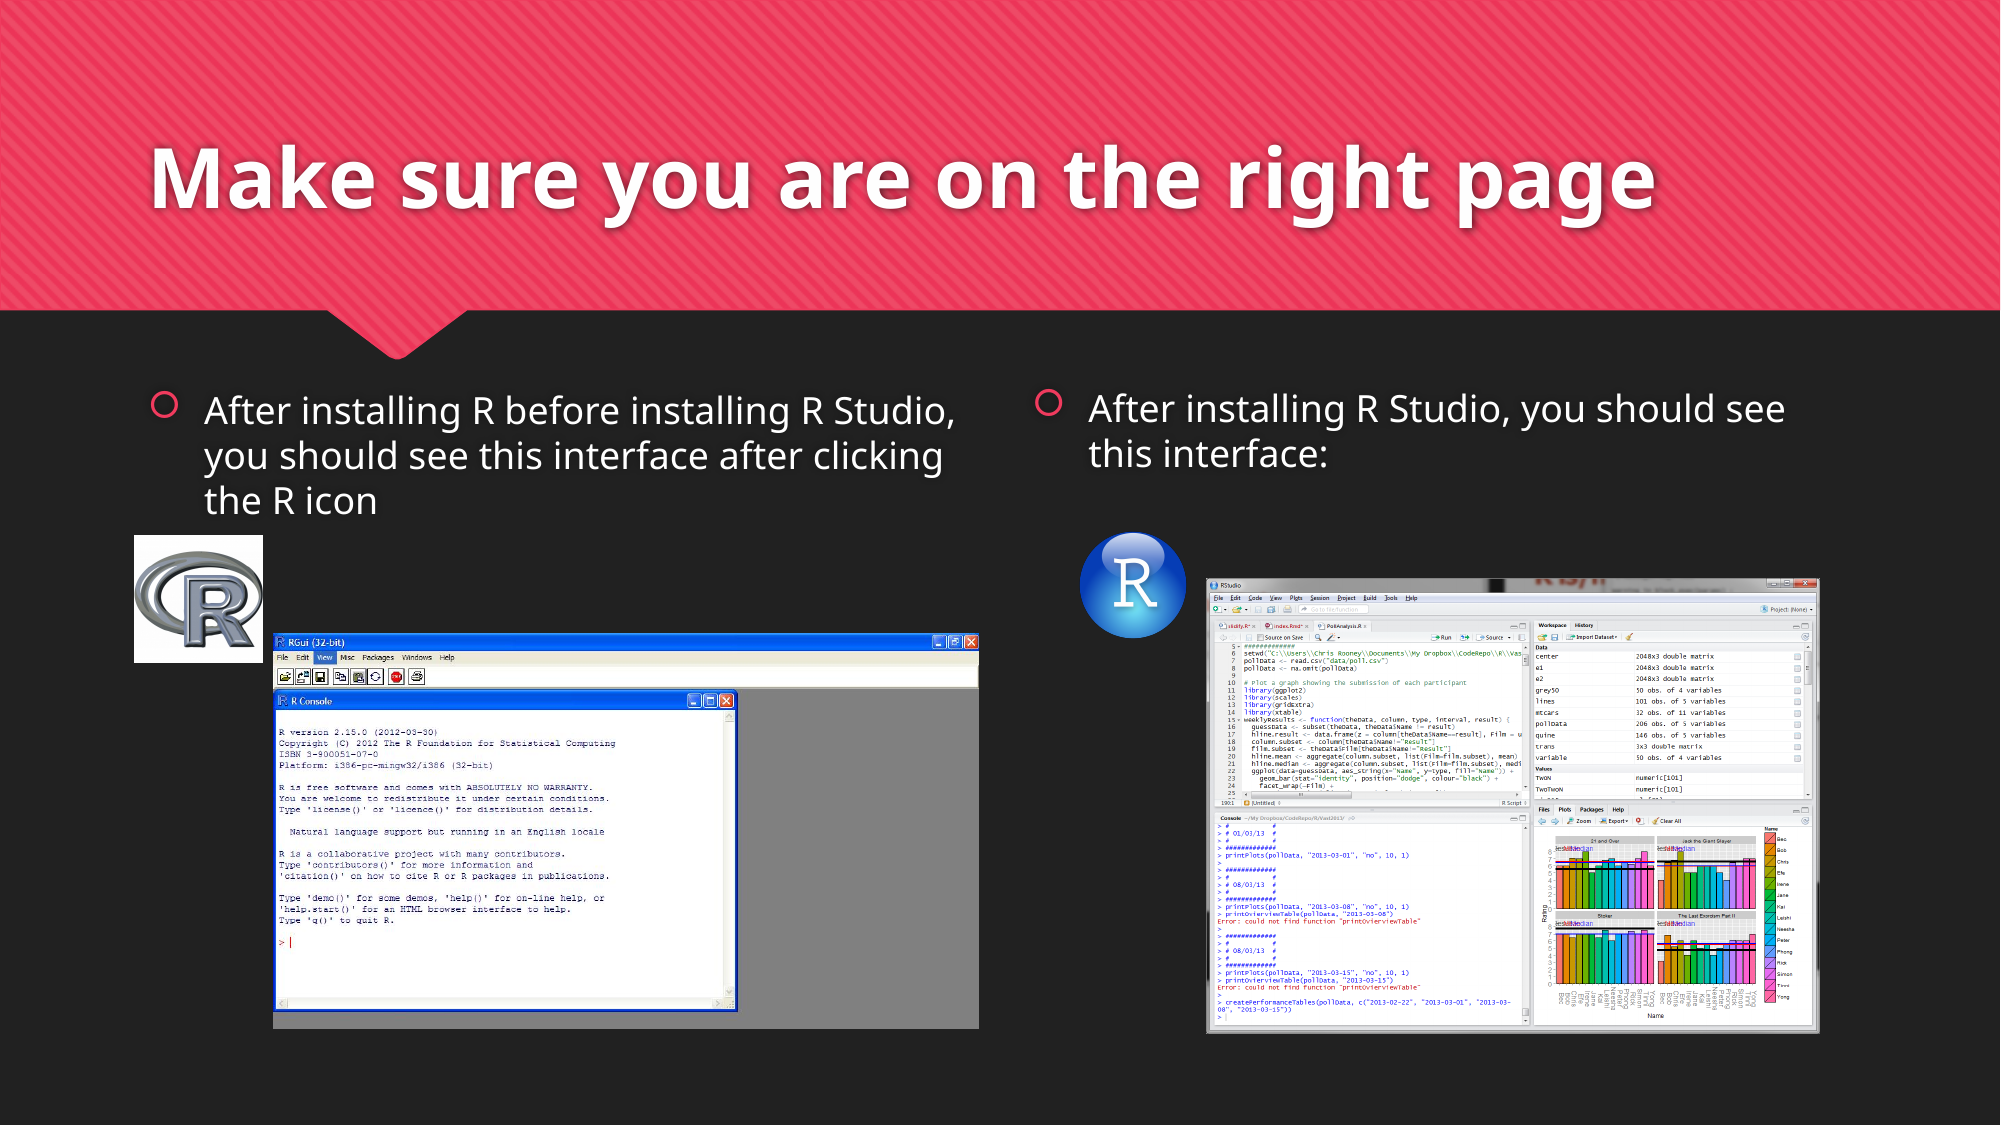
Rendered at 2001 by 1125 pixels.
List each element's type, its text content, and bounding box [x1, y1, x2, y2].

picture [134, 535, 263, 664]
list After installing R before installing R Studio, you should see this interface after clicking the R icon [132, 188, 984, 786]
picture [1206, 578, 1820, 1034]
list After installing R Studio, you should see this interface: [1016, 164, 1870, 761]
picture [273, 633, 979, 1029]
title Make sure you are on the right page [132, 73, 1868, 233]
picture [1079, 531, 1187, 639]
